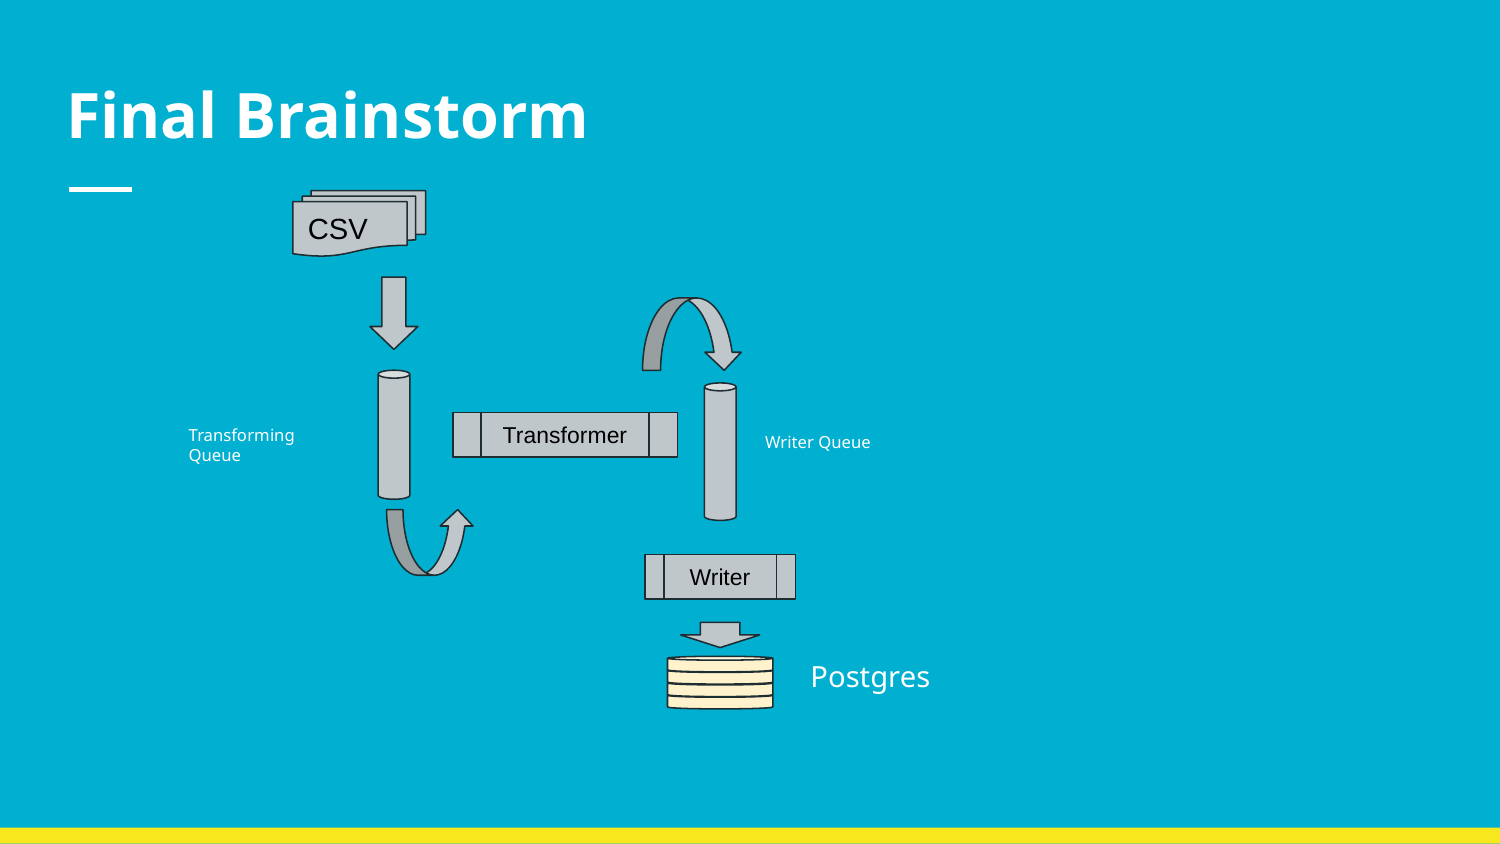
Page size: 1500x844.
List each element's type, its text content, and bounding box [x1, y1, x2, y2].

text_box [378, 370, 410, 500]
text_box Transformer [452, 412, 678, 457]
text_box [386, 509, 474, 576]
text_box [680, 622, 760, 648]
text_box Transforming Queue [173, 409, 356, 480]
text_box [642, 297, 742, 371]
text_box Postgres [795, 643, 982, 709]
text_box [369, 277, 418, 350]
text_box [704, 382, 737, 521]
text_box Writer Queue [749, 421, 892, 462]
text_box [667, 656, 774, 710]
text_box Writer [645, 554, 796, 599]
title Final Brainstorm [51, 61, 1449, 167]
text_box CSV [292, 190, 426, 257]
